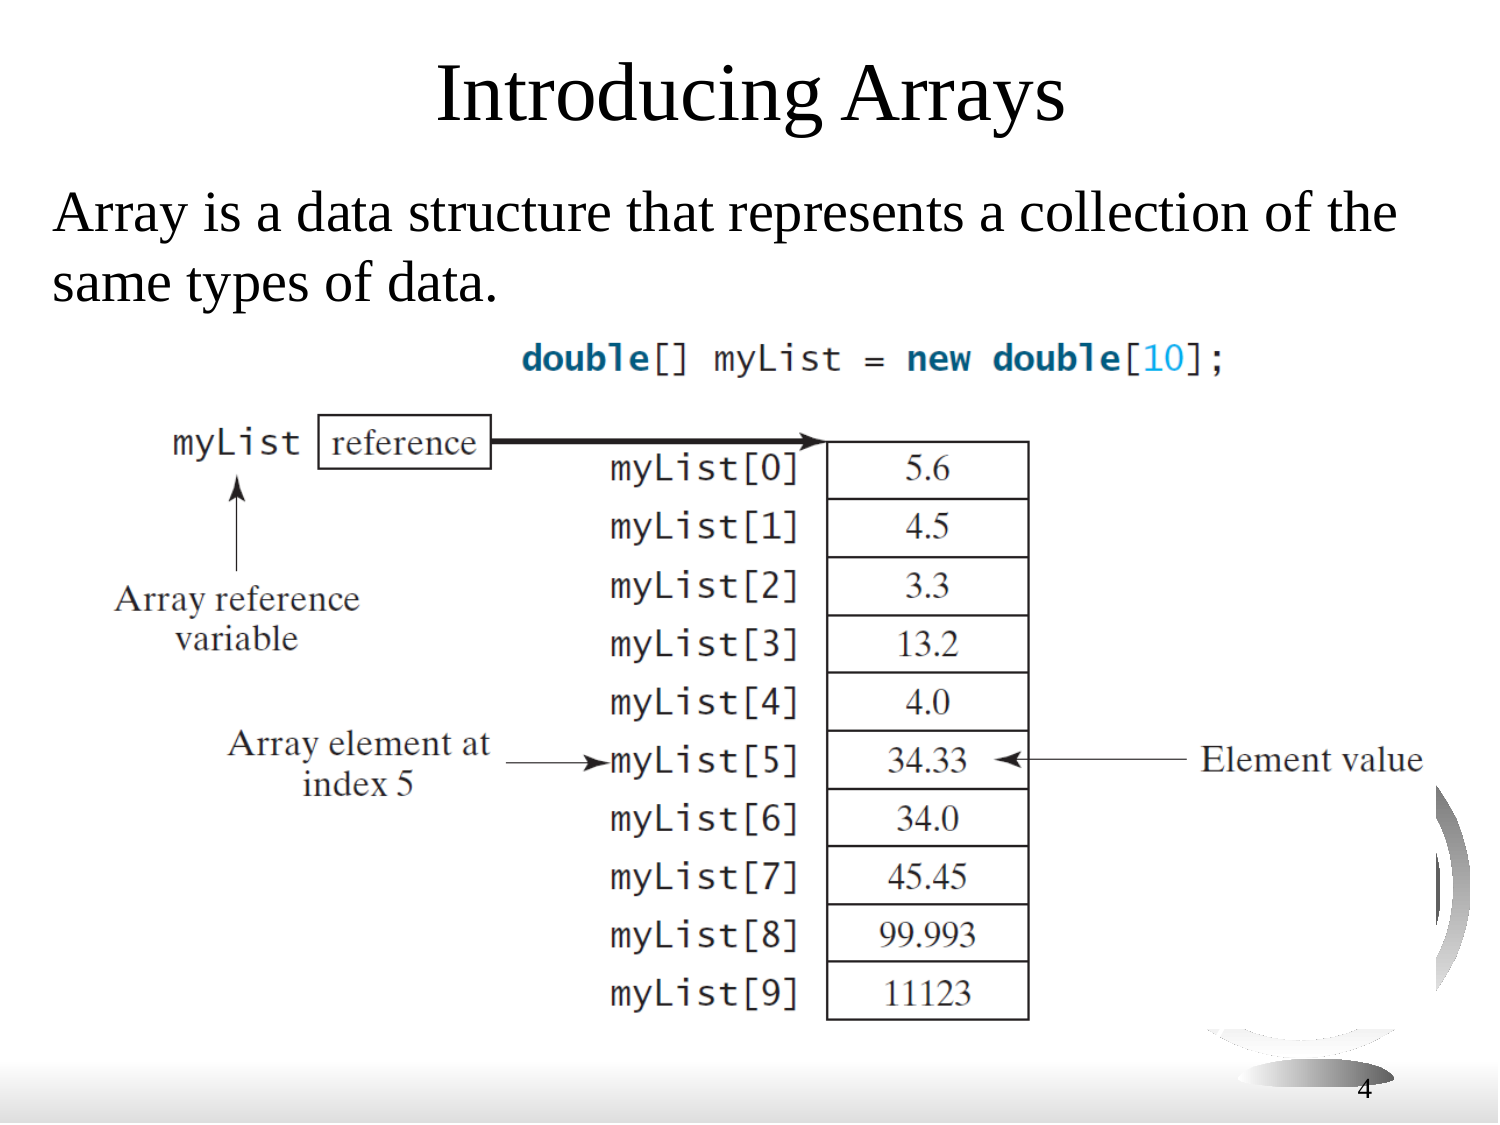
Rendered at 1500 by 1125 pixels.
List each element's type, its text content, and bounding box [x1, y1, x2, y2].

picture [94, 322, 1436, 1029]
text_box Array is a data structure that represents a collection of the same types of data. [37, 165, 1462, 321]
slide_number 4 [1074, 1049, 1388, 1125]
title Introducing Arrays [113, 33, 1389, 141]
